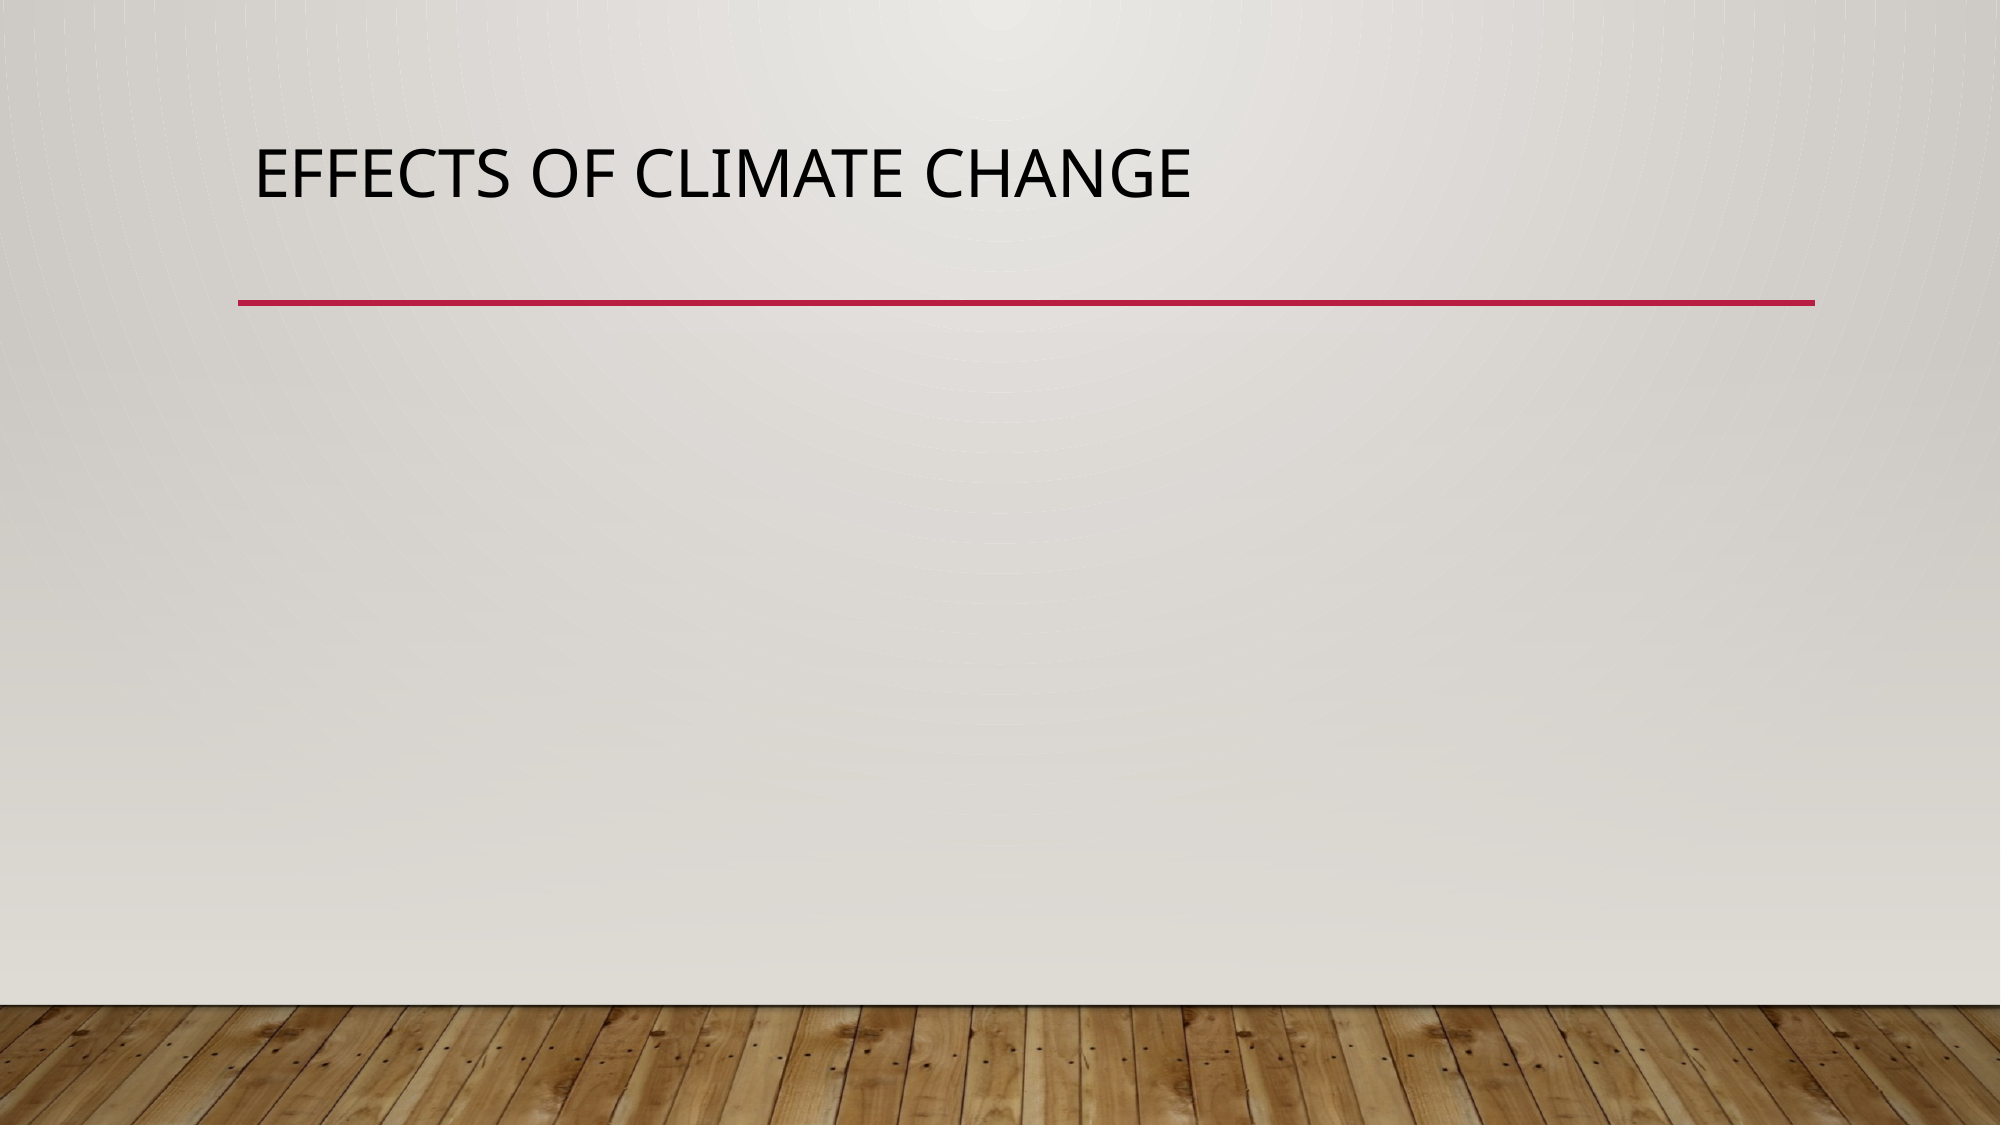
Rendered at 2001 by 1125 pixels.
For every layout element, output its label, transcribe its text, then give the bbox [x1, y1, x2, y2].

picture [0, 1005, 2000, 1125]
title Effects of climate change [238, 131, 1814, 305]
